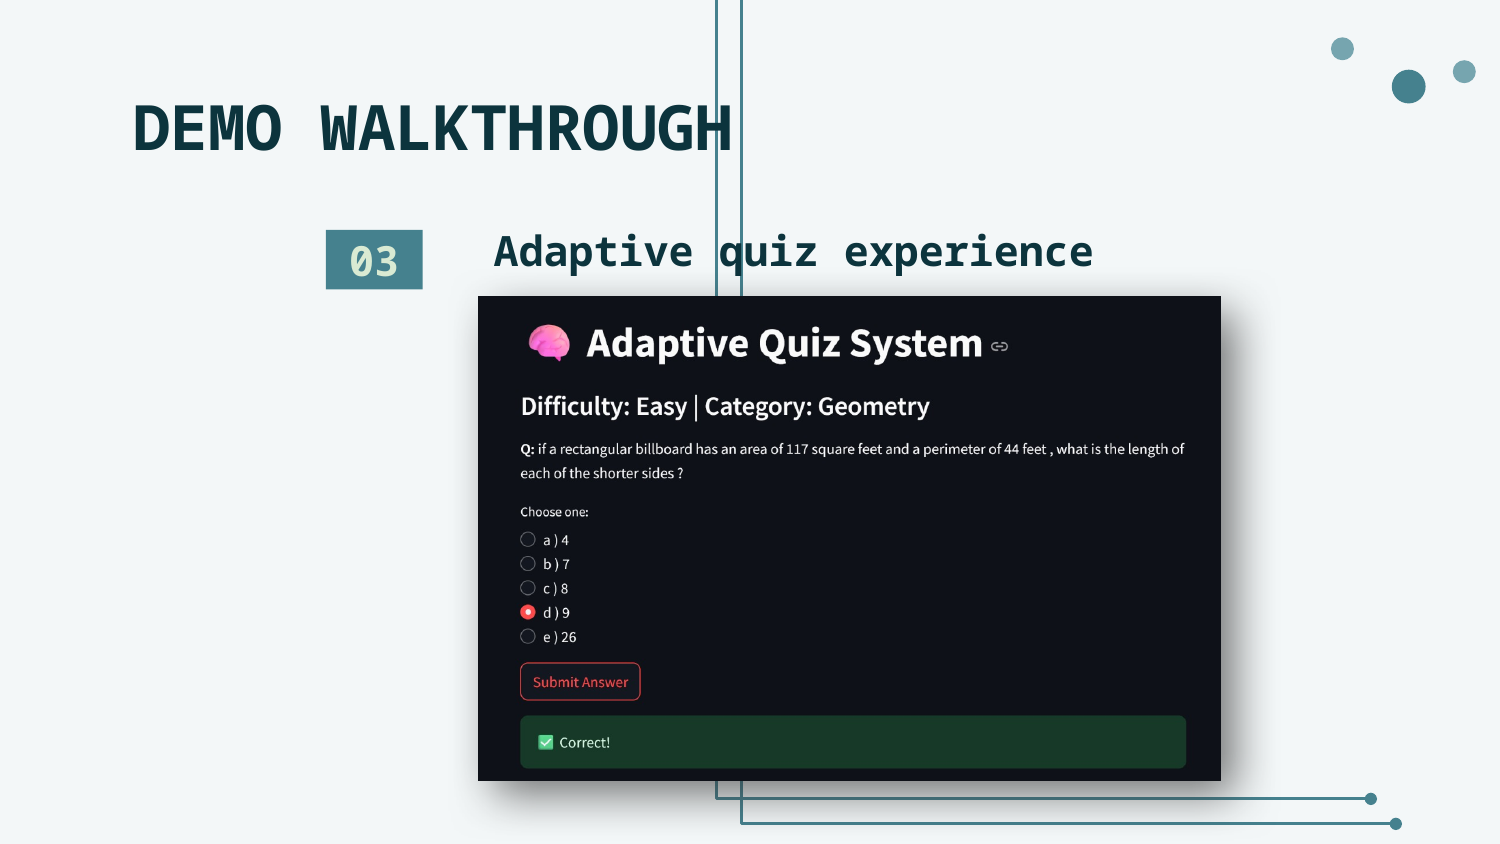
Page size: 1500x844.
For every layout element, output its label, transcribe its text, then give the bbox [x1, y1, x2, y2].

title 03 [325, 229, 423, 290]
subtitle Adaptive quiz experience [478, 229, 1175, 290]
picture [478, 296, 1221, 781]
title DEMO WALKTHROUGH [118, 72, 1382, 167]
